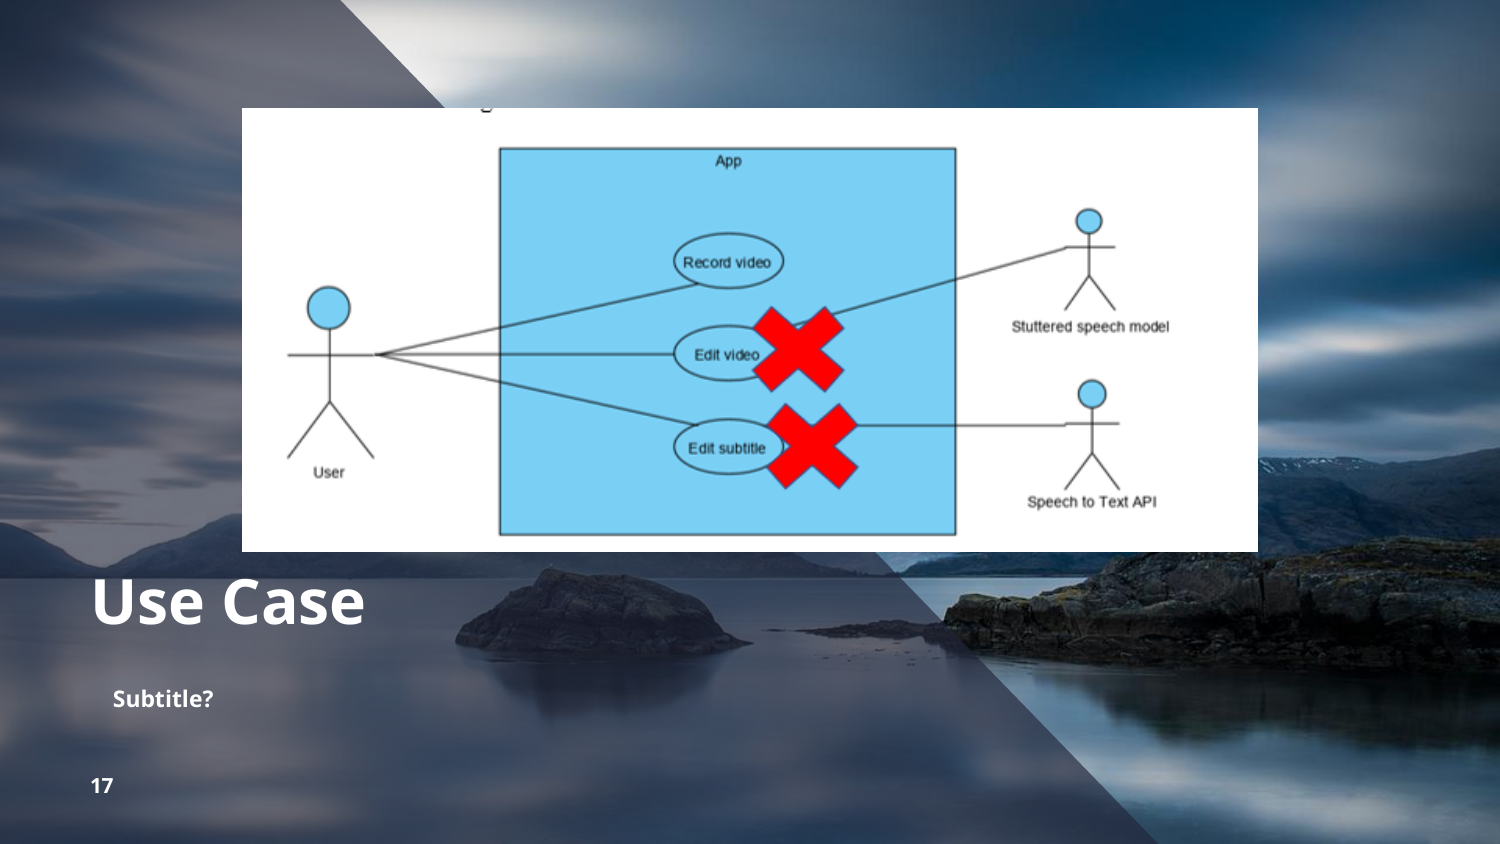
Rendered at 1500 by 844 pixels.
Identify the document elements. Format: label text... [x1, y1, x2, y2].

slide_number 17 [75, 766, 165, 807]
title Use Case [75, 486, 629, 652]
picture [241, 0, 1500, 844]
subtitle Subtitle? [75, 665, 629, 778]
